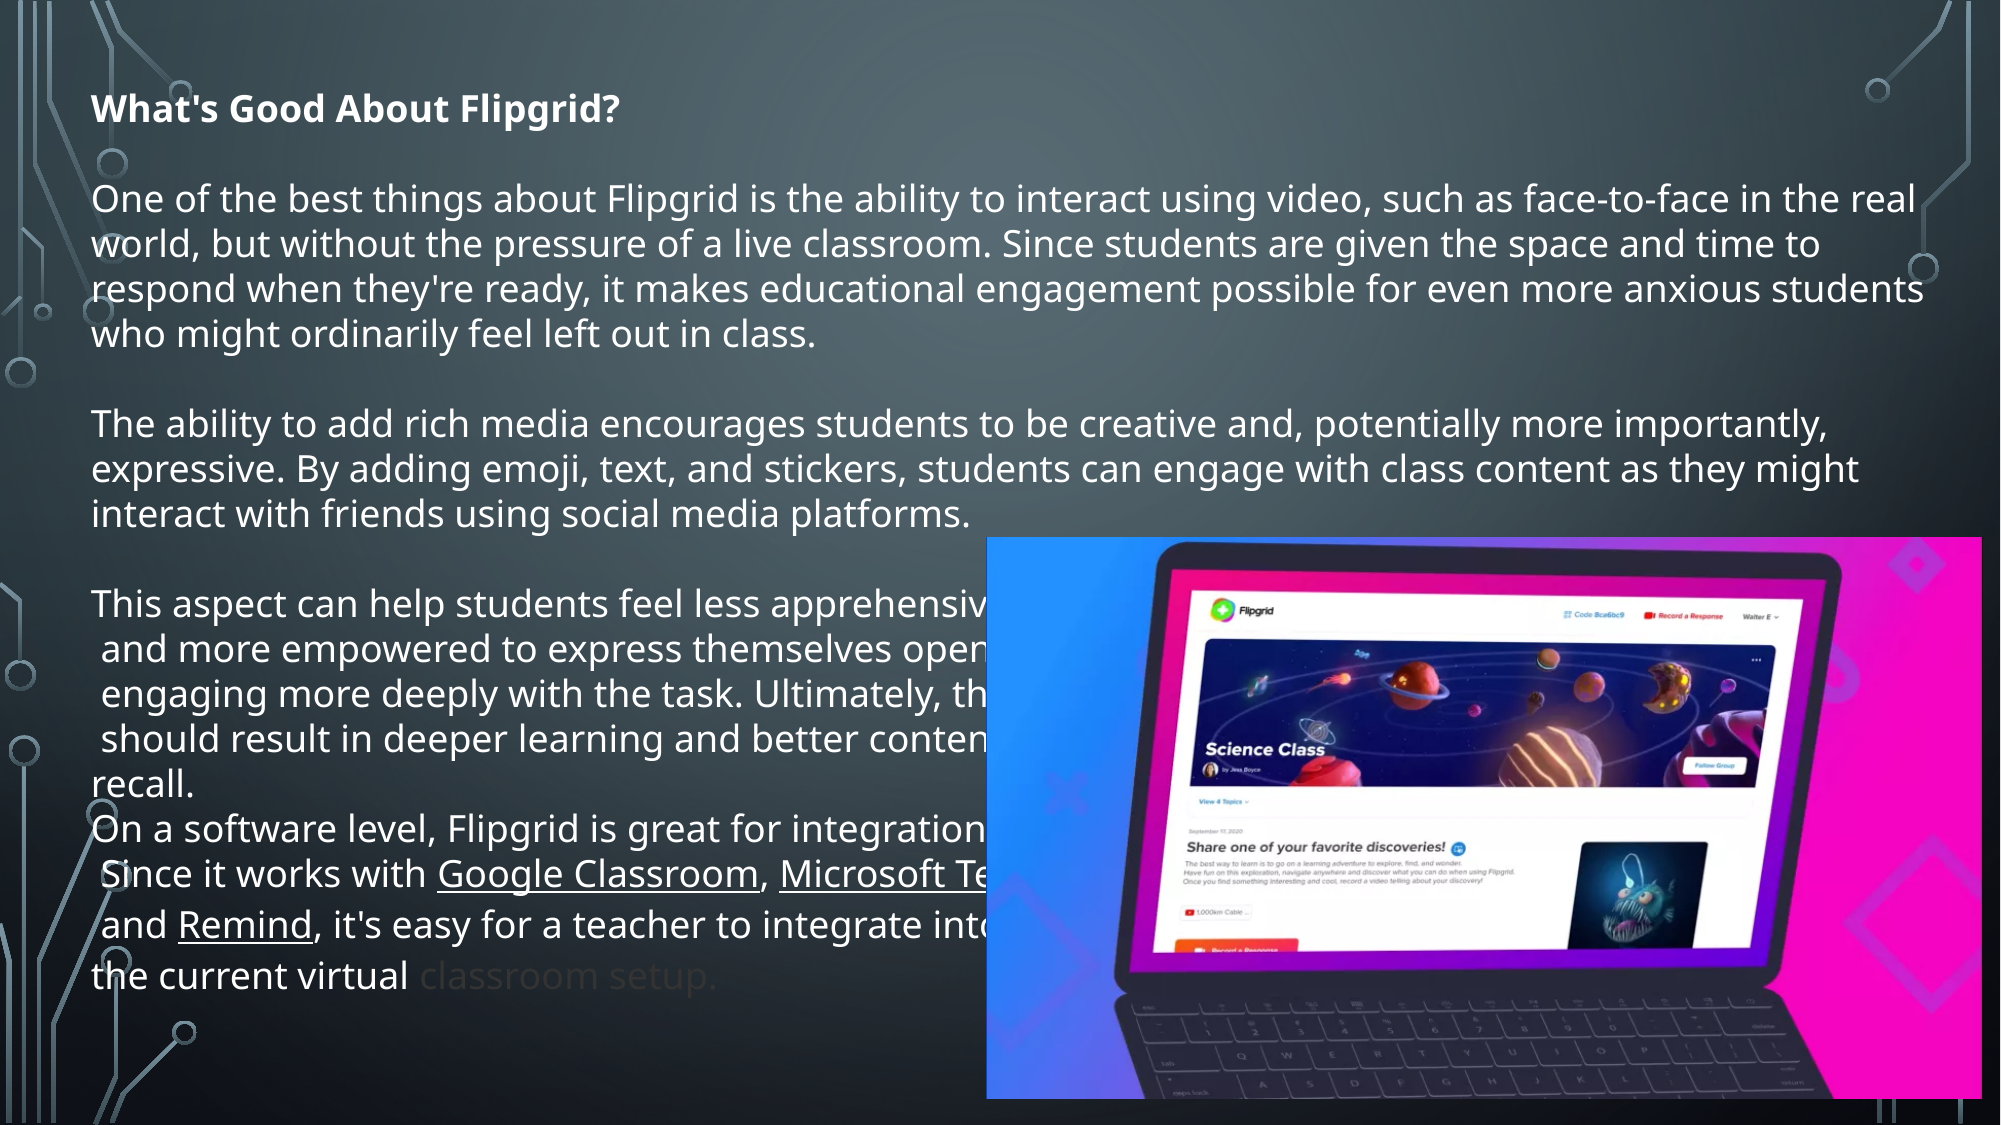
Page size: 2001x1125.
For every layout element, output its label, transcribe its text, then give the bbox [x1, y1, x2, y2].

text_box What's Good About Flipgrid? One of the best things about Flipgrid is the ability to interact using video, such as face-to-face in the real world, but without the pressure of a live classroom. Since students are given the space and time to respond when they're ready, it makes educational engagement possible for even more anxious students who might ordinarily feel left out in class. The ability to add rich media encourages students to be creative and, potentially more importantly, expressive. By adding emoji, text, and stickers, students can engage with class content as they might interact with friends using social media platforms. This aspect can help students feel less apprehensive and more empowered to express themselves openly, engaging more deeply with the task. Ultimately, that should result in deeper learning and better content recall. On a software level, Flipgrid is great for integration. Since it works with Google Classroom, Microsoft Teams, and Remind, it's easy for a teacher to integrate into the current virtual classroom setup. [76, 77, 1944, 1005]
text_box [975, 537, 985, 588]
picture [985, 537, 1983, 1099]
